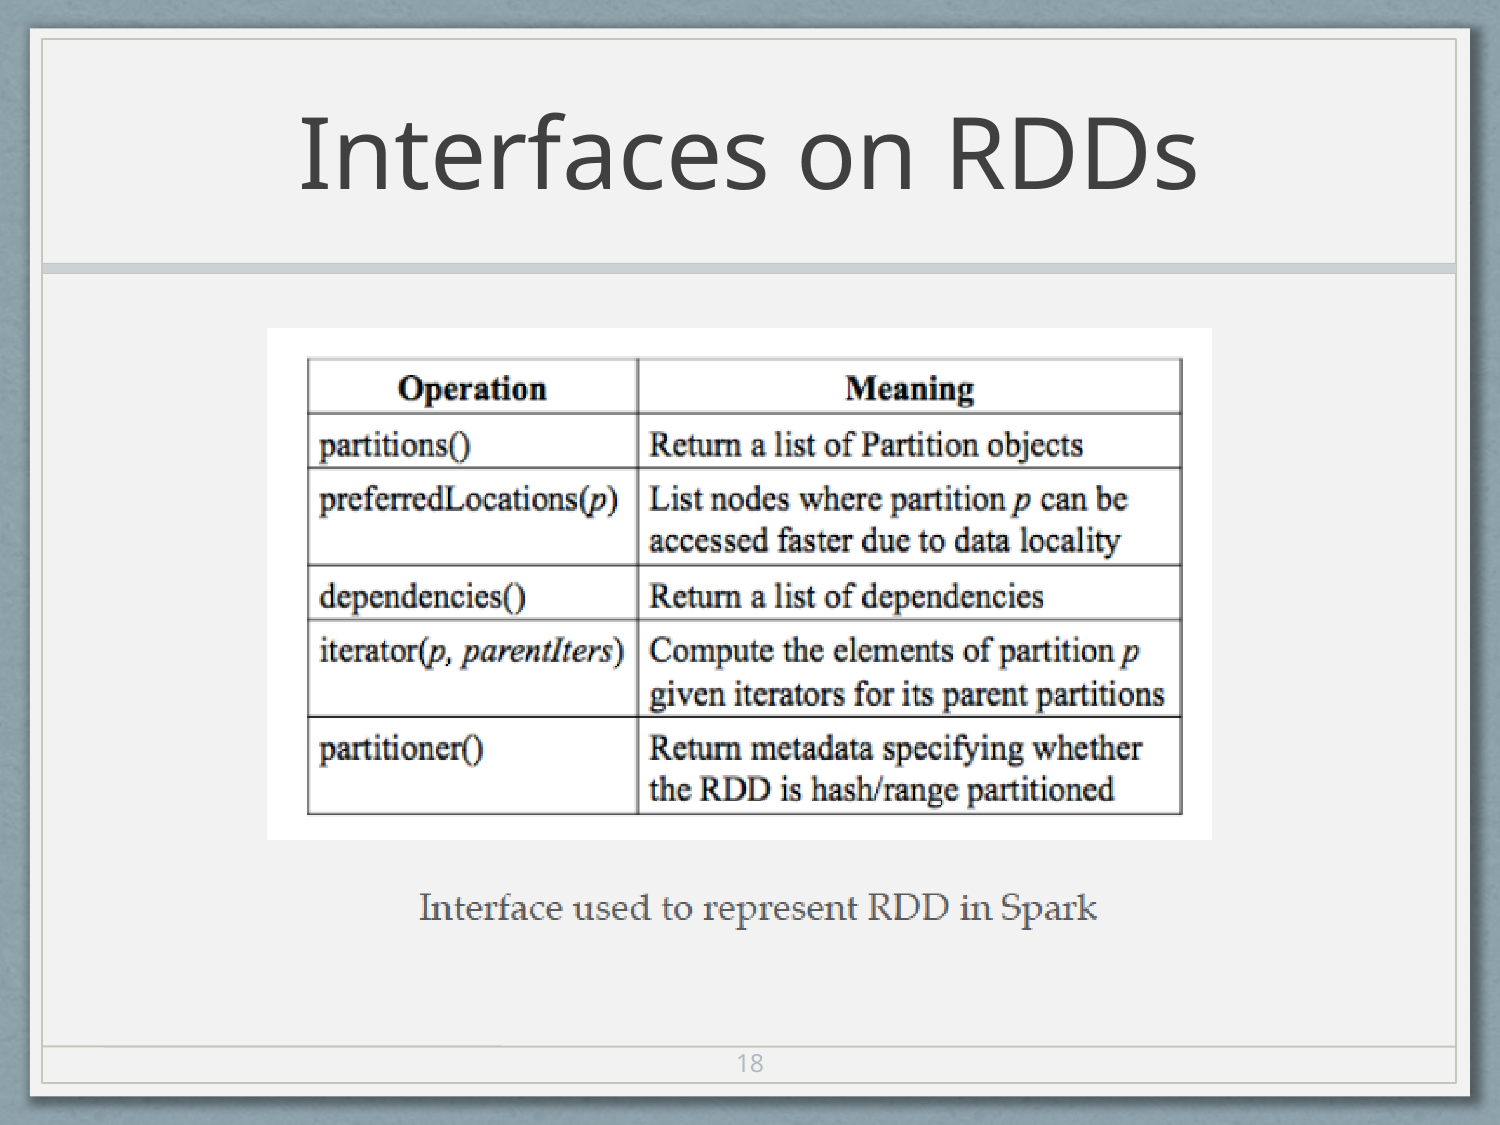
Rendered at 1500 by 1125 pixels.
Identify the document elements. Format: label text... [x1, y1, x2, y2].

title Interfaces on RDDs [147, 40, 1353, 260]
picture [230, 292, 1271, 1028]
slide_number 18 [687, 1042, 813, 1088]
